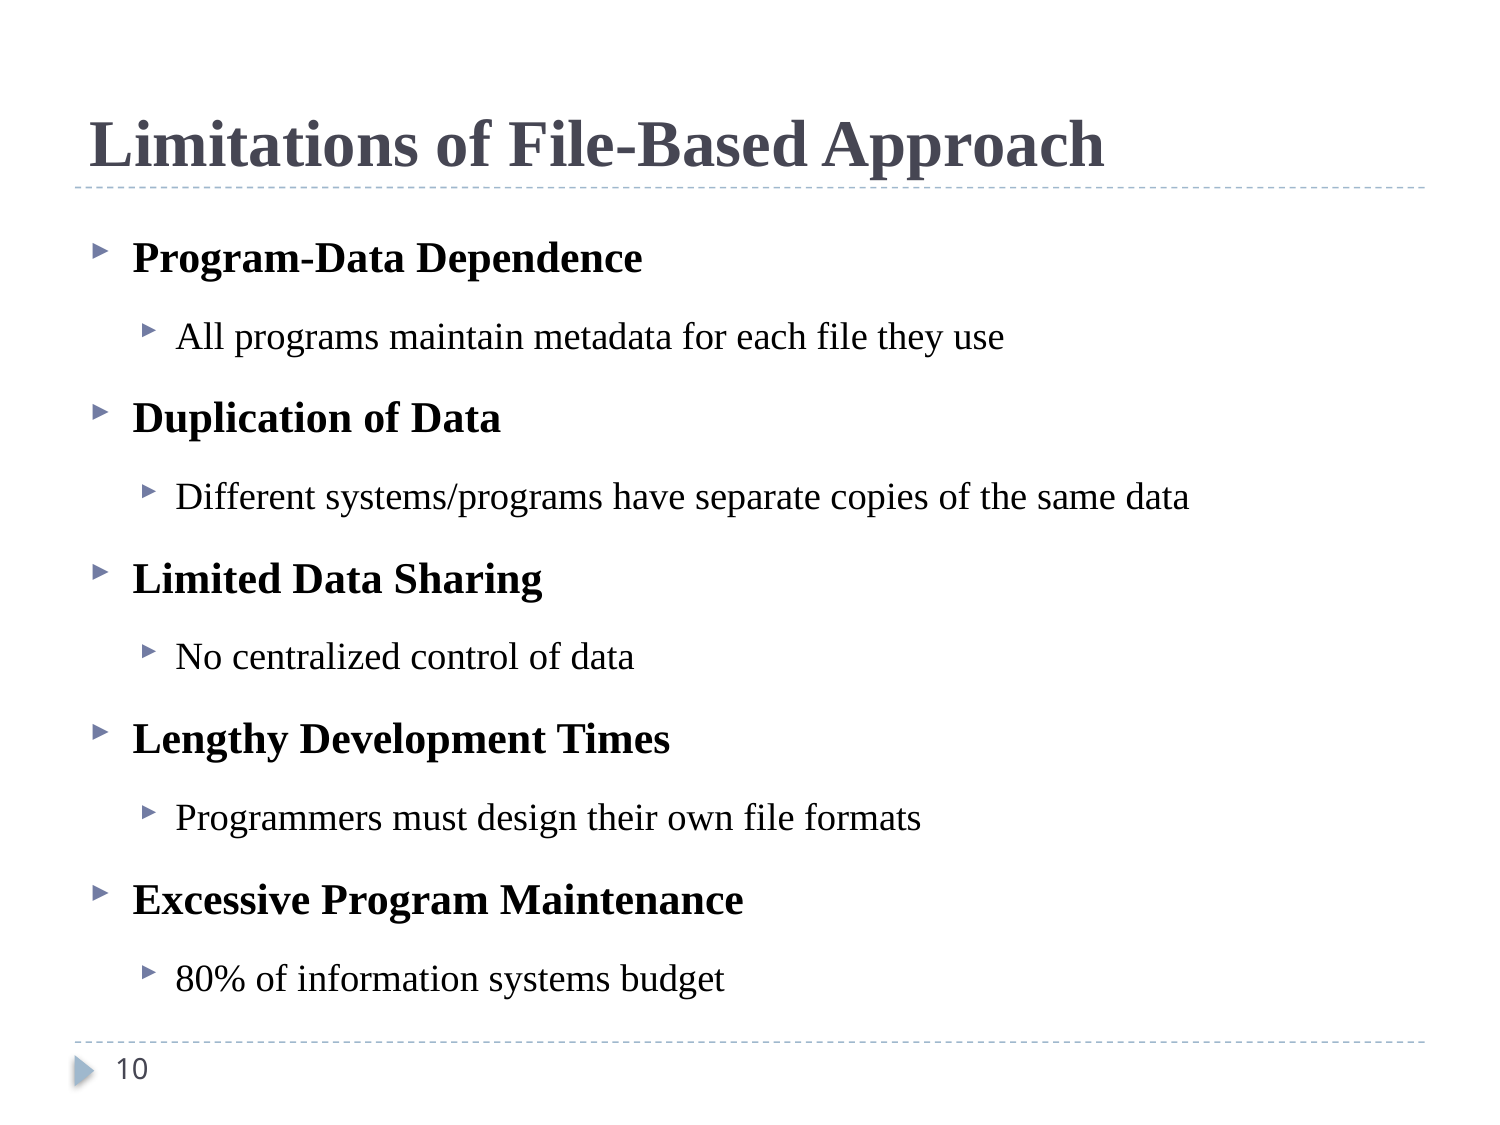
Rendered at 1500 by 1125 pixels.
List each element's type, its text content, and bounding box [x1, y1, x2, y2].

title Limitations of File-Based Approach [75, 37, 1425, 188]
list Program-Data Dependence All programs maintain metadata for each file they use Duplication of Data Different systems/programs have separate copies of the same data Limited Data Sharing No centralized control of data Lengthy Development Times Programmers must design their own file formats Excessive Program Maintenance 80% of information systems budget [75, 200, 1413, 1010]
slide_number 10 [100, 1042, 426, 1103]
